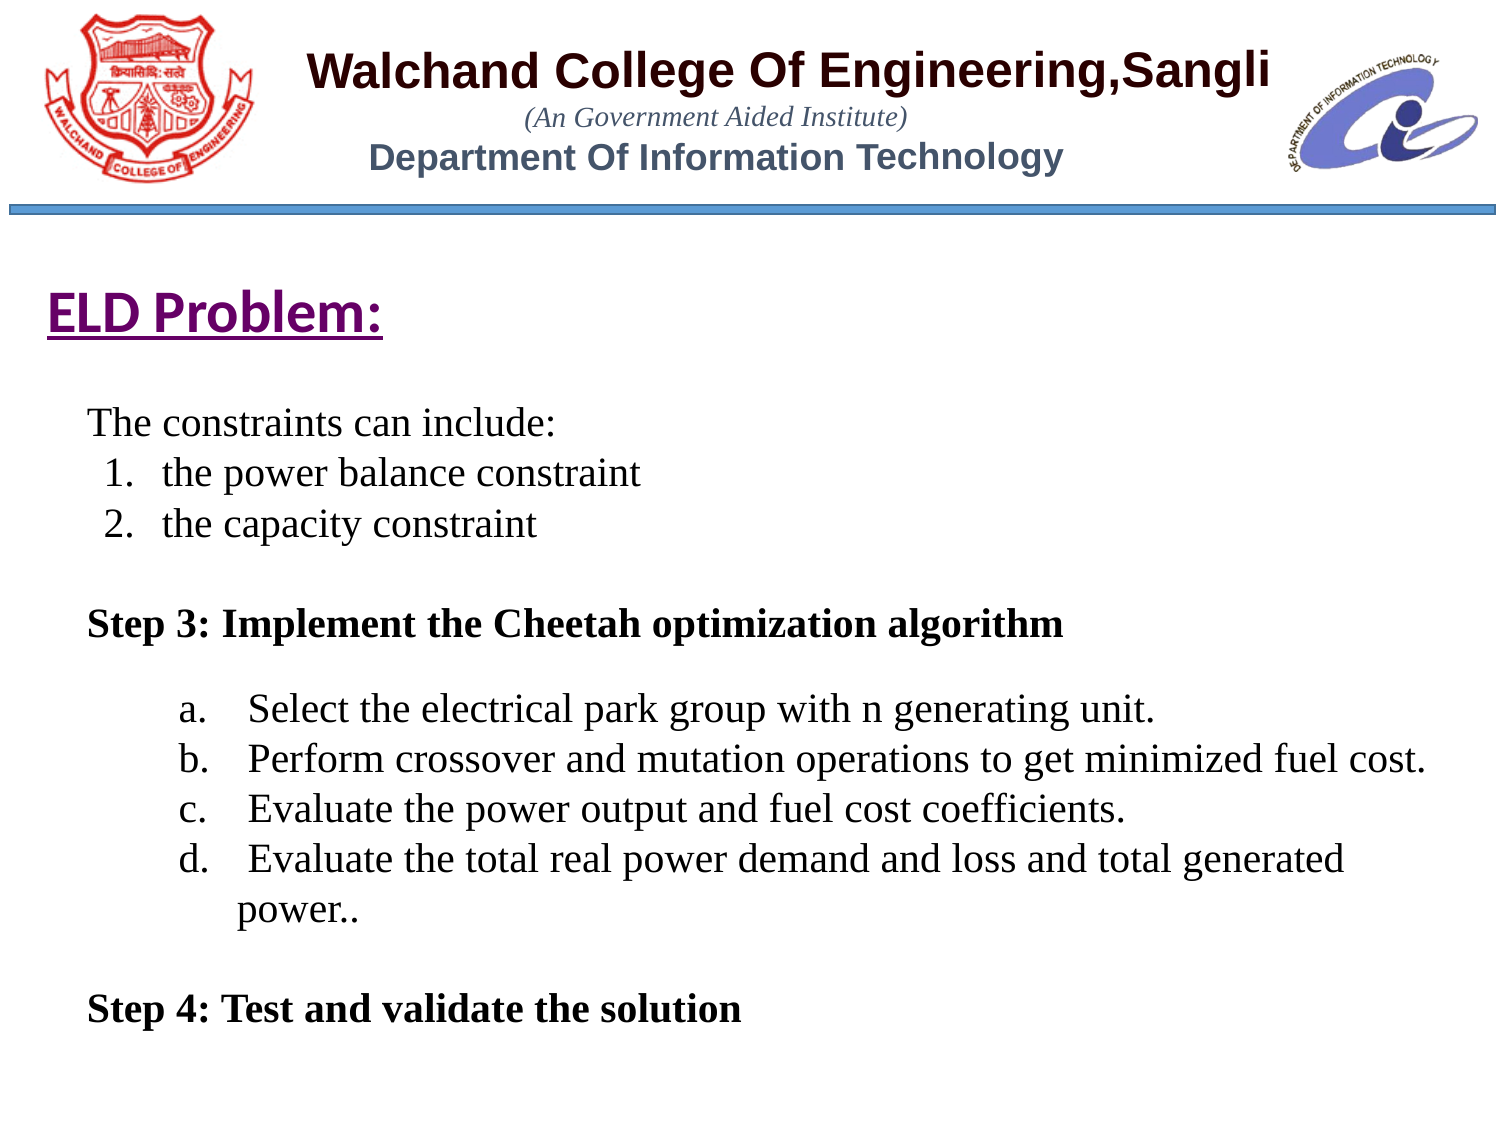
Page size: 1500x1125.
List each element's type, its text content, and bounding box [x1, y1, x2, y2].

text_box ELD Problem: [32, 264, 783, 352]
picture [1288, 54, 1479, 172]
text_box Walchand College Of Engineering,Sangli (An Government Aided Institute) Department Of Information Technology [263, 22, 1289, 193]
text_box [9, 205, 1495, 215]
picture [37, 13, 264, 186]
text_box The constraints can include: the power balance constraint the capacity constraint Step 3: Implement the Cheetah optimization algorithm Select the electrical park group with n generating unit. Perform crossover and mutation operations to get minimized fuel cost. Evaluate the power output and fuel cost coefficients. Evaluate the total real power demand and loss and total generated power.. Step 4: Test and validate the solution [71, 352, 1478, 1125]
